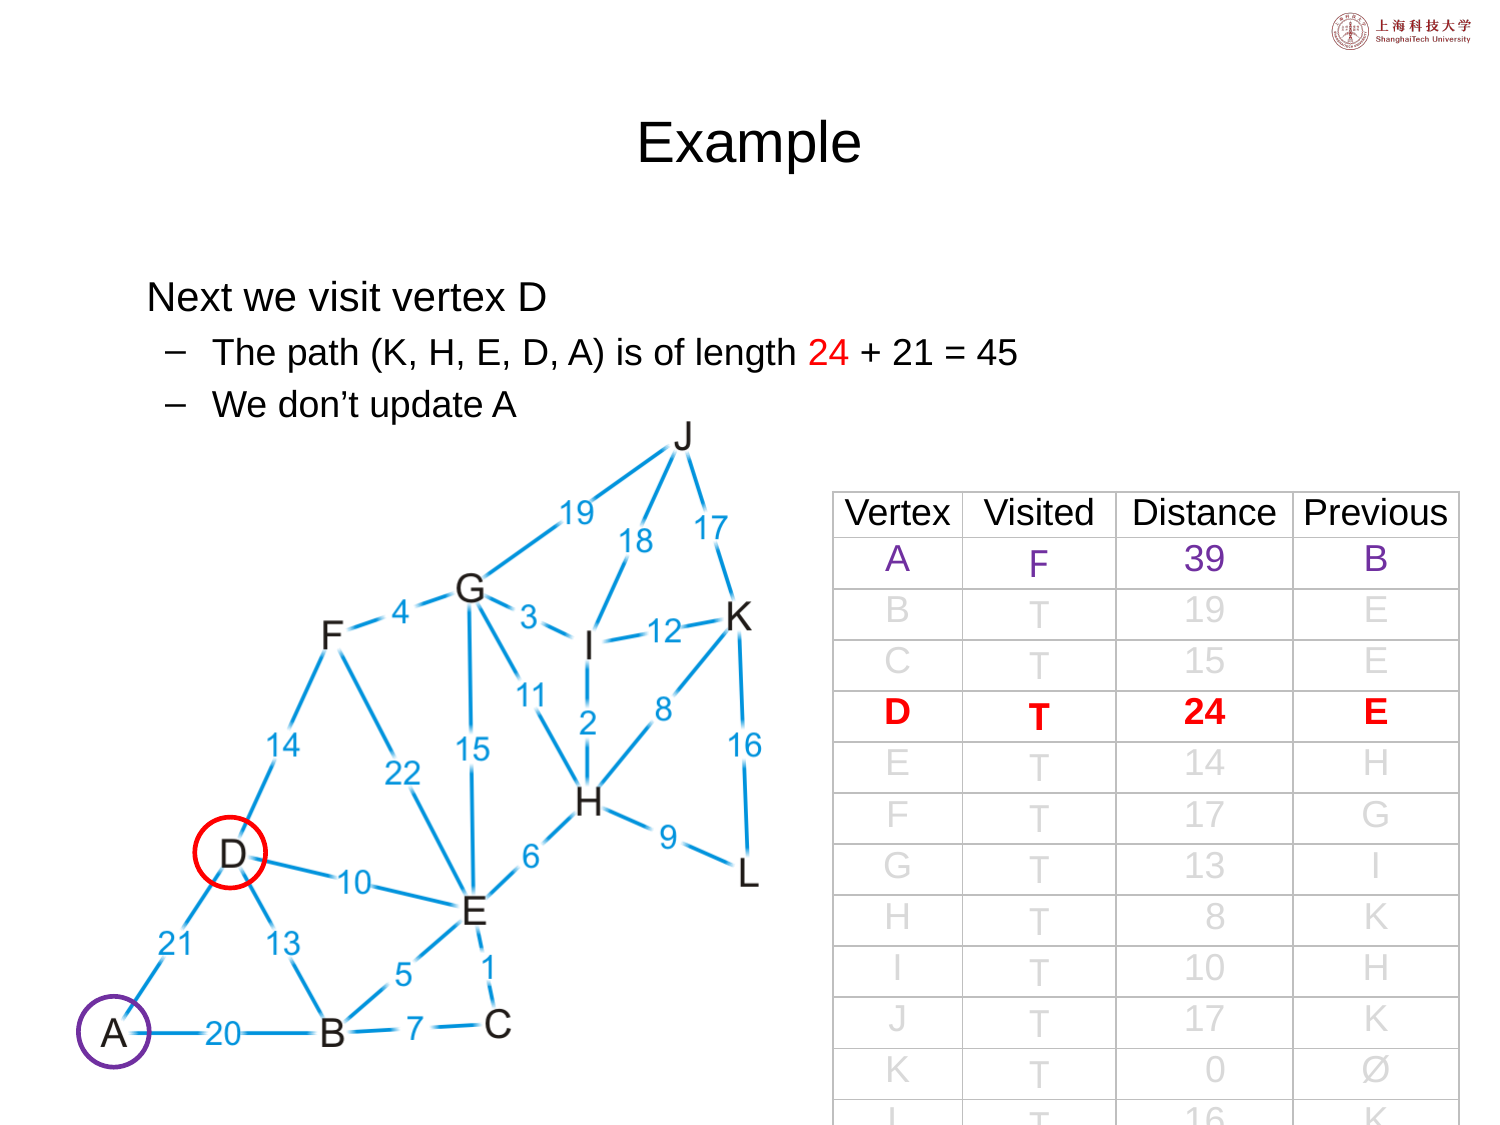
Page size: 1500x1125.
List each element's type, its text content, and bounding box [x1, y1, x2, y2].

table_header Previous [1294, 493, 1458, 537]
table_cell 14 [1117, 743, 1292, 792]
table_cell T [963, 1049, 1115, 1099]
table_cell T [963, 590, 1115, 639]
table_cell E [1294, 590, 1458, 639]
picture [1327, 0, 1478, 109]
table_cell E [1294, 692, 1458, 741]
table_cell B [1294, 538, 1458, 588]
table_cell 0 [1117, 1049, 1292, 1099]
table_cell D [834, 692, 962, 741]
table_cell K [1294, 998, 1458, 1048]
table_cell F [963, 538, 1115, 588]
table_cell I [1294, 845, 1458, 894]
table_cell E [834, 743, 962, 792]
table_cell C [834, 641, 962, 690]
table_cell L [834, 1100, 962, 1125]
table_cell H [1294, 743, 1458, 792]
table_cell 13 [1117, 845, 1292, 894]
table_cell 19 [1117, 590, 1292, 639]
table_cell A [834, 538, 962, 588]
table_header Visited [963, 493, 1115, 537]
table_cell G [834, 845, 962, 894]
table_cell 24 [1117, 692, 1292, 741]
table_cell 16 [1117, 1100, 1292, 1125]
table_cell T [963, 947, 1115, 996]
table_cell B [834, 590, 962, 639]
title Example [74, 44, 1426, 233]
table_cell 10 [1117, 947, 1292, 996]
table_cell H [834, 896, 962, 945]
list Next we visit vertex D The path (K, H, E, D, A) is of length 24 + 21 = 45 We don’t update A [74, 262, 1500, 1006]
table_cell K [1294, 896, 1458, 945]
table_cell J [834, 998, 962, 1048]
table_cell H [1294, 947, 1458, 996]
table_cell T [963, 743, 1115, 792]
table_cell Ø [1294, 1049, 1458, 1099]
picture [76, 408, 786, 1072]
table_header Vertex [834, 493, 962, 537]
table_cell T [963, 845, 1115, 894]
table_cell E [1294, 641, 1458, 690]
table_cell K [834, 1049, 962, 1099]
table_cell 8 [1117, 896, 1292, 945]
table_cell T [963, 1100, 1115, 1125]
table_cell T [963, 998, 1115, 1048]
table_cell T [963, 641, 1115, 690]
table_cell 17 [1117, 998, 1292, 1048]
table_cell T [963, 692, 1115, 741]
table_cell T [963, 794, 1115, 843]
table_header Distance [1117, 493, 1292, 537]
table_cell I [834, 947, 962, 996]
table_cell T [963, 896, 1115, 945]
table_cell 17 [1117, 794, 1292, 843]
table_cell F [834, 794, 962, 843]
table_cell 39 [1117, 538, 1292, 588]
table_cell G [1294, 794, 1458, 843]
table_cell 15 [1117, 641, 1292, 690]
table_cell K [1294, 1100, 1458, 1125]
